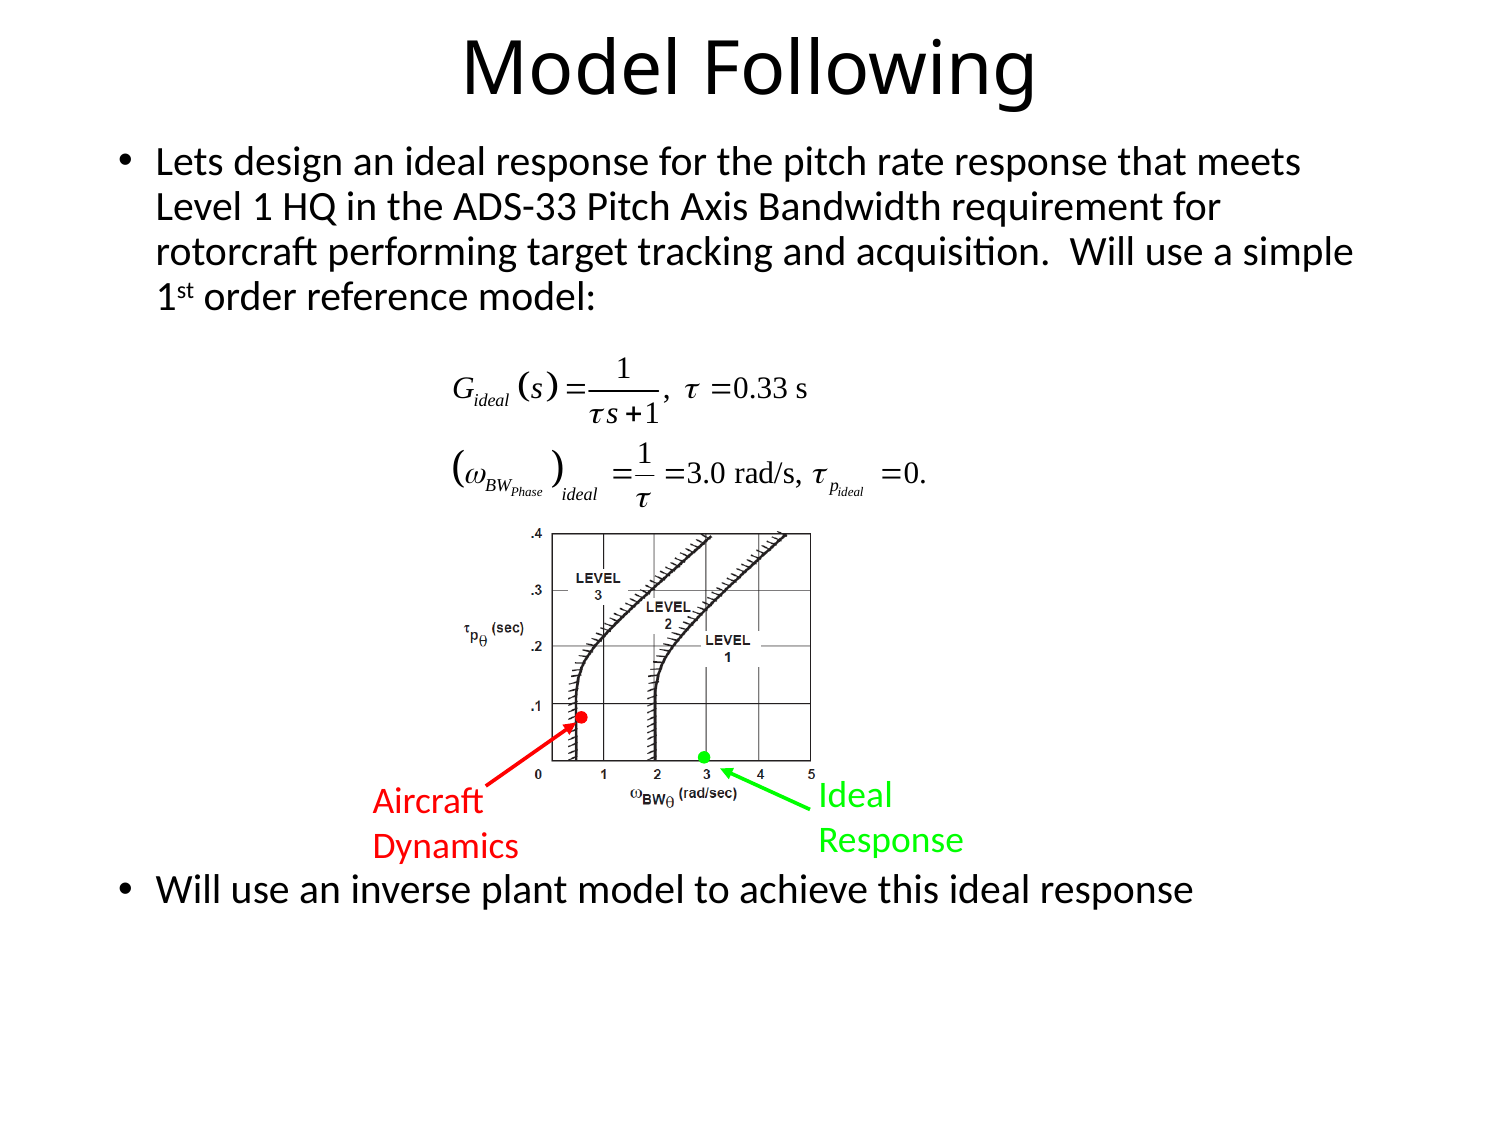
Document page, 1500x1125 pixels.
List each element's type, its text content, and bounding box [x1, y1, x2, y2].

title Model Following [103, 30, 1397, 110]
picture [426, 509, 853, 820]
text_box Ideal Response [803, 762, 983, 868]
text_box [447, 345, 932, 518]
list Lets design an ideal response for the pitch rate response that meets Level 1 HQ in the ADS-33 Pitch Axis Bandwidth requirement for rotorcraft performing target tracking and acquisition. Will use a simple 1st order reference model: Will use an inverse plant model to achieve this ideal response [103, 132, 1397, 1014]
text_box Aircraft Dynamics [357, 768, 537, 874]
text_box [485, 722, 577, 786]
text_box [720, 768, 810, 810]
